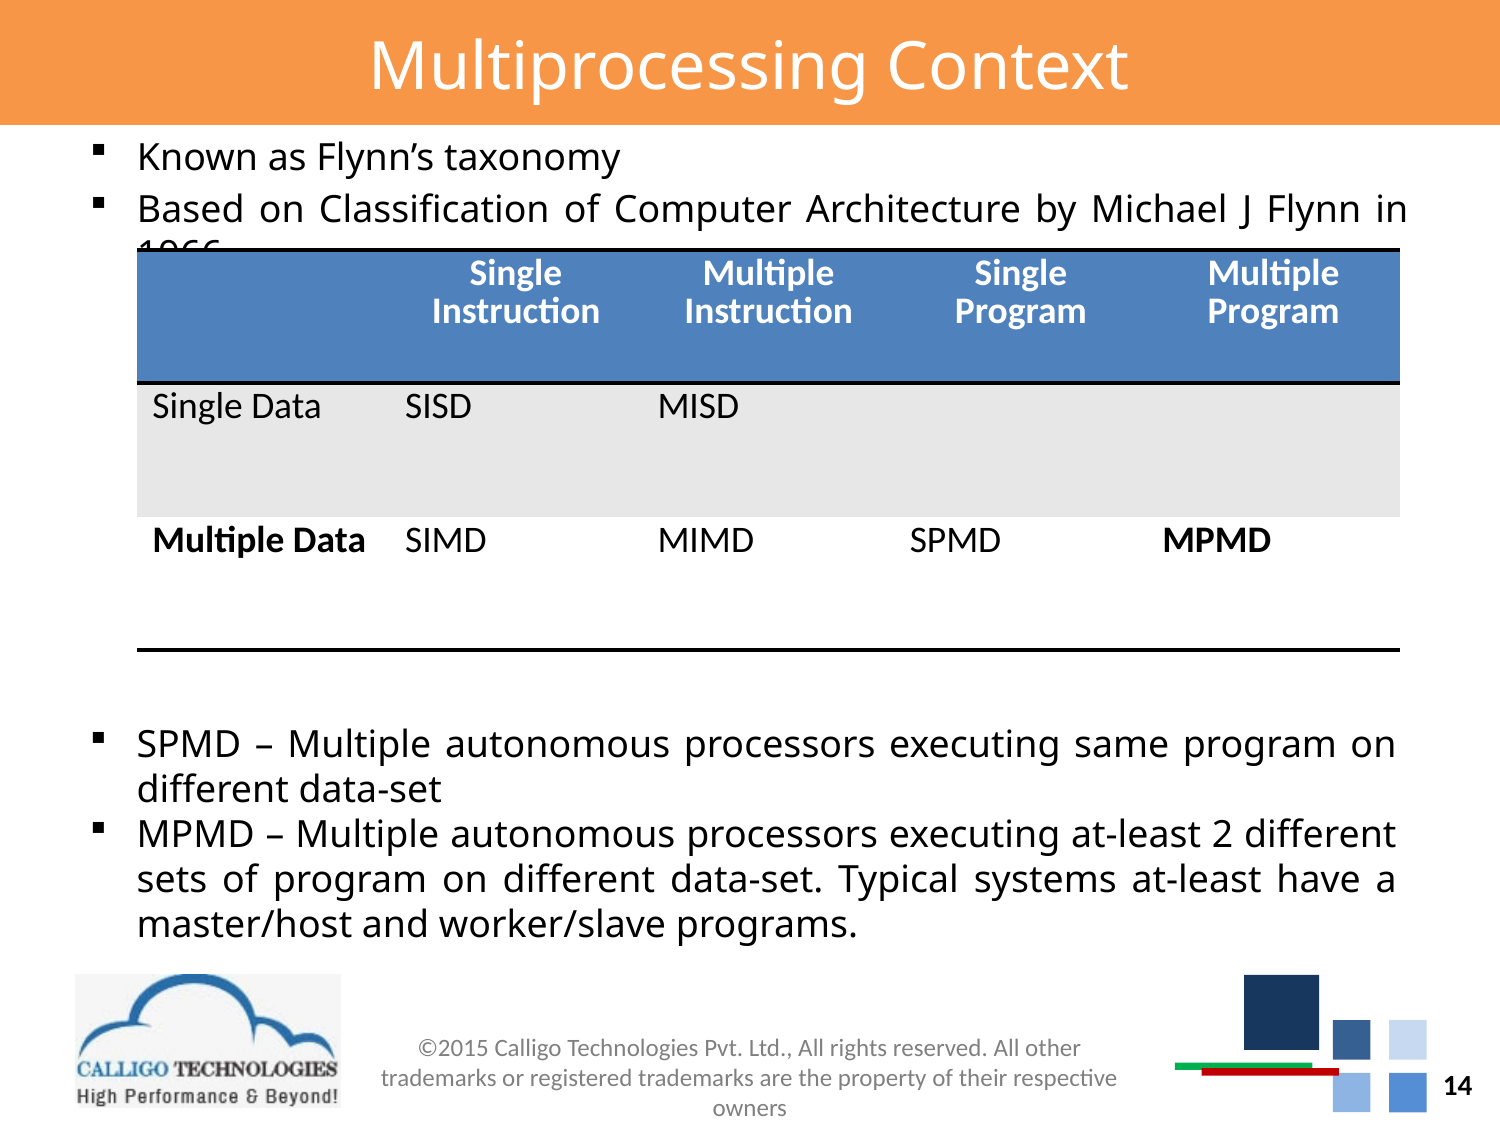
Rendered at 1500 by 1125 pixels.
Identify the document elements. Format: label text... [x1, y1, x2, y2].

table_header [137, 252, 390, 381]
table_header Single Program [895, 252, 1147, 381]
table_cell [1147, 385, 1400, 517]
table_cell Single Data [137, 385, 390, 517]
table_cell MISD [642, 385, 895, 517]
table_header Multiple Instruction [642, 252, 895, 381]
table_cell [895, 385, 1147, 517]
table_cell Multiple Data [137, 517, 390, 648]
table_cell SPMD [895, 517, 1147, 648]
table_cell SISD [390, 385, 642, 517]
table_header Single Instruction [390, 252, 642, 381]
table_header Multiple Program [1147, 252, 1400, 381]
table_cell MPMD [1147, 517, 1400, 648]
picture [75, 974, 341, 1108]
slide_number 14 [1137, 1054, 1488, 1114]
list Known as Flynn’s taxonomy Based on Classification of Computer Architecture by Michael J Flynn in 1966 [75, 125, 1425, 238]
table_cell SIMD [390, 517, 642, 648]
title Multiprocessing Context [0, 0, 1500, 125]
table_cell MIMD [642, 517, 895, 648]
text_box SPMD – Multiple autonomous processors executing same program on different data-set MPMD – Multiple autonomous processors executing at-least 2 different sets of program on different data-set. Typical systems at-least have a master/host and worker/slave programs. [74, 712, 1413, 953]
